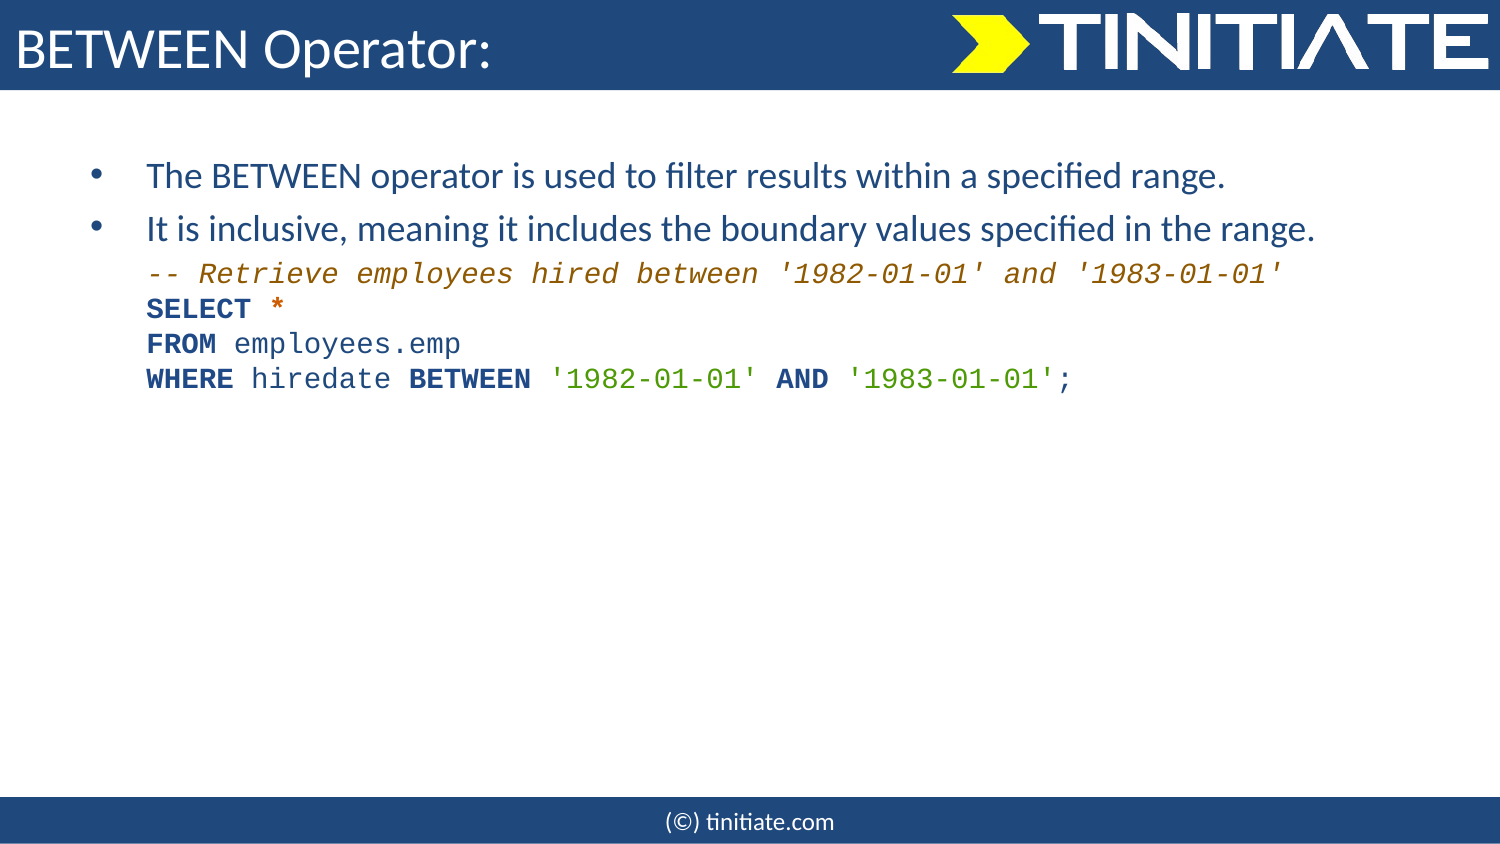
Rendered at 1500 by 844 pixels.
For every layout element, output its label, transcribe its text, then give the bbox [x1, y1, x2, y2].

text_box BETWEEN Operator: [0, 0, 1500, 91]
picture [945, 8, 1500, 82]
list The BETWEEN operator is used to filter results within a specified range. It is inclusive, meaning it includes the boundary values specified in the range. -- Retrieve employees hired between '1982-01-01' and '1983-01-01' SELECT * FROM employees.emp WHERE hiredate BETWEEN '1982-01-01' AND '1983-01-01'; [75, 143, 1425, 701]
text_box (©) tinitiate.com [0, 797, 1500, 844]
